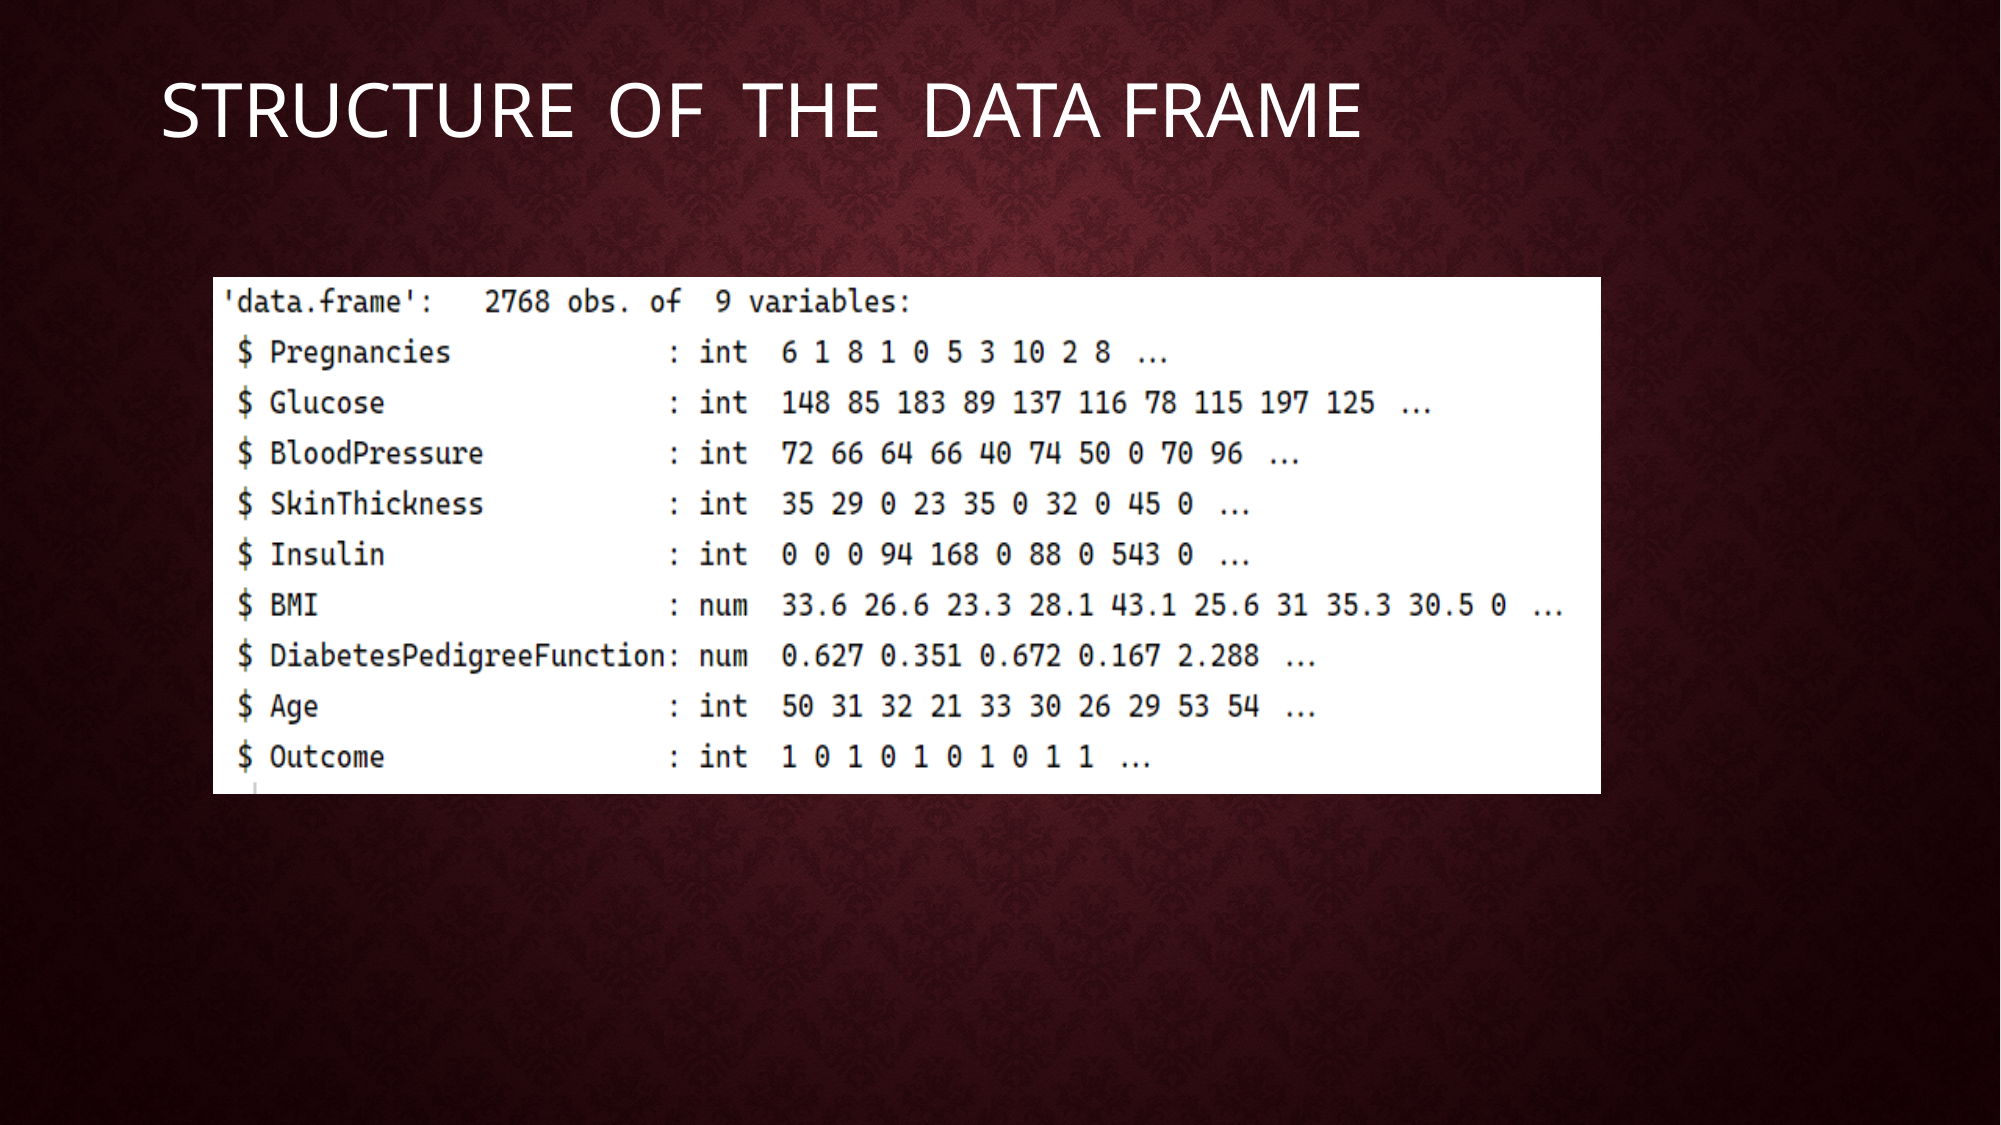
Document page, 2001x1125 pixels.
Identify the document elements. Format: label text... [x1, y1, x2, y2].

text_box STRUCTURE OF THE DATA FRAME [145, 55, 1536, 161]
picture [213, 276, 1601, 794]
